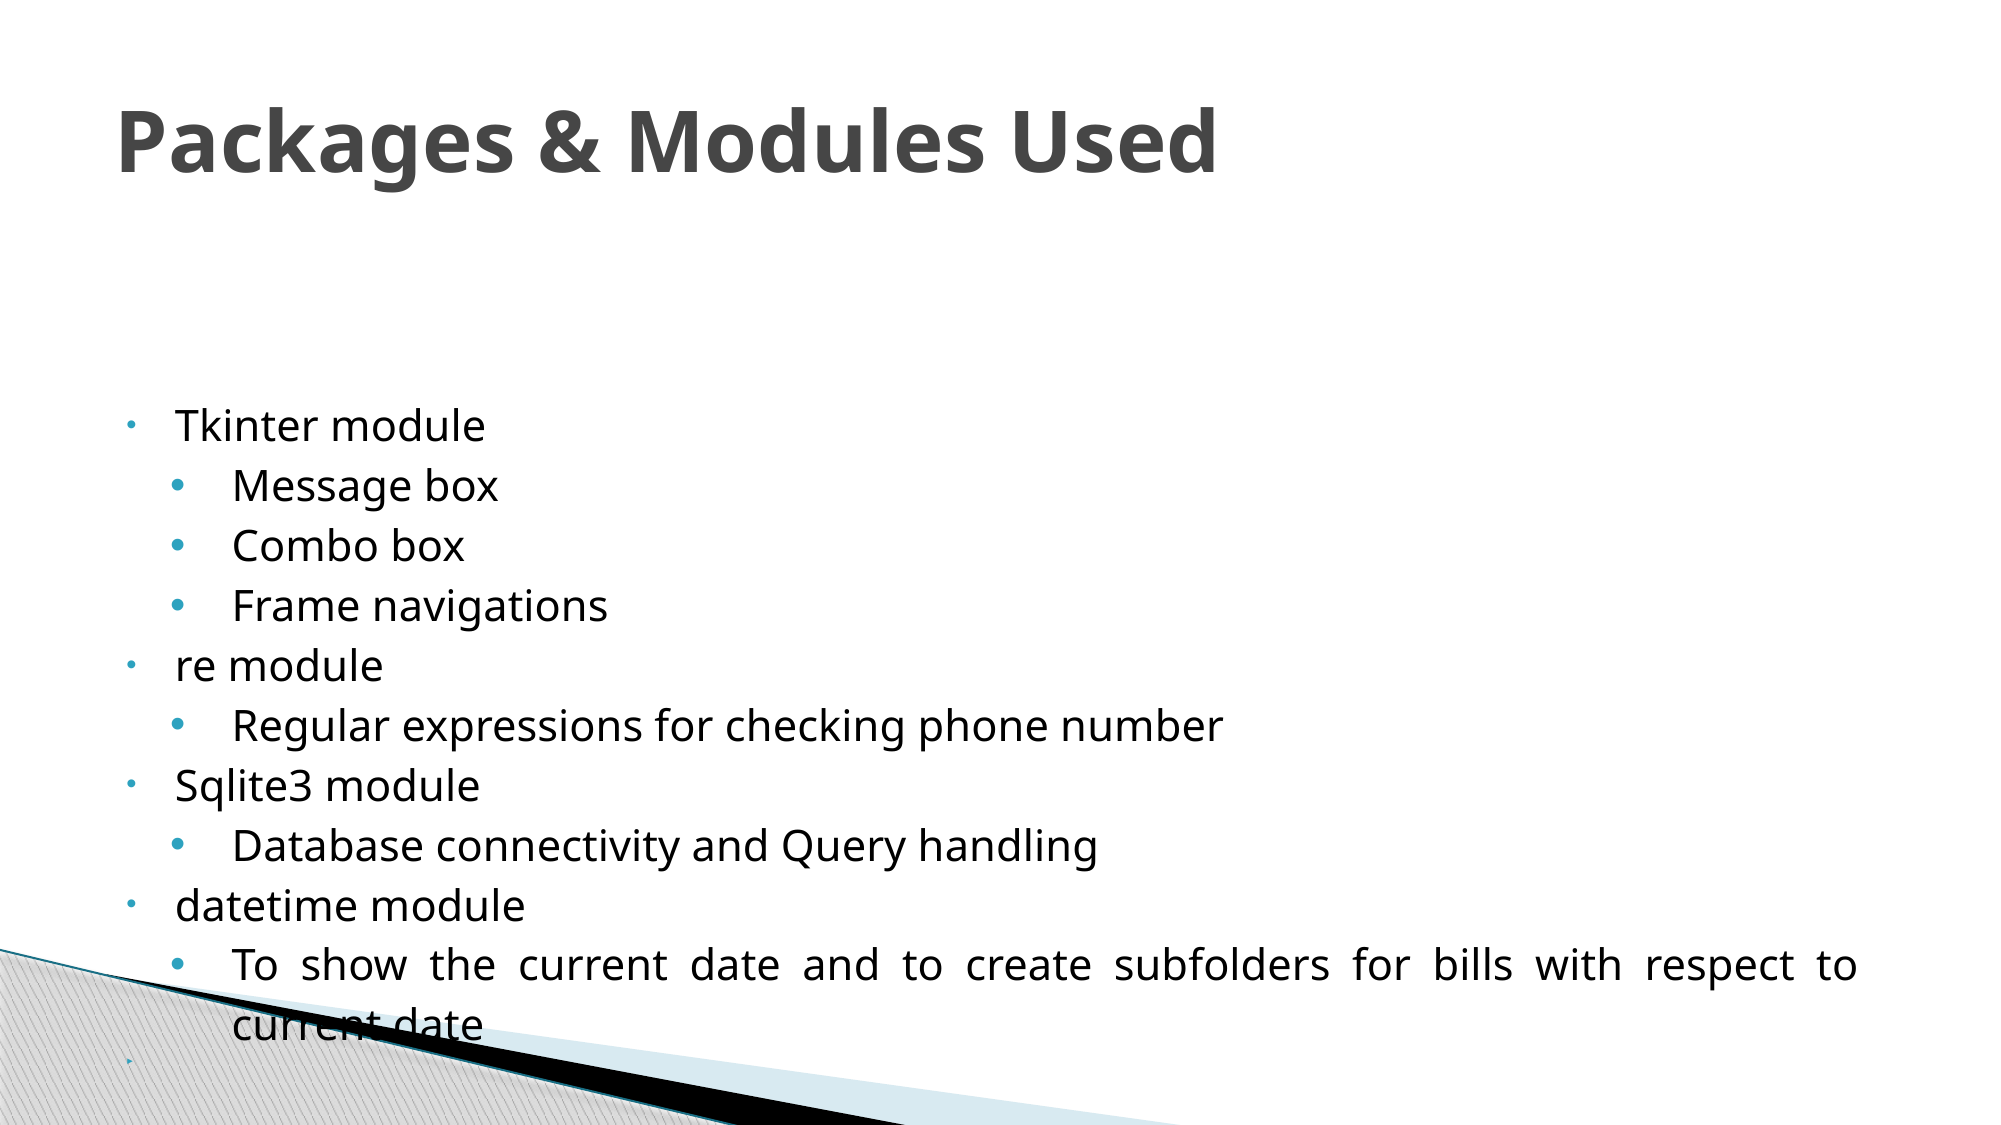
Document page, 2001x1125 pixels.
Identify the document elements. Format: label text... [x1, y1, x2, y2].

list Tkinter module Message box Combo box Frame navigations re module Regular expressions for checking phone number Sqlite3 module Database connectivity and Query handling datetime module To show the current date and to create subfolders for bills with respect to current date [111, 383, 1875, 1085]
title Packages & Modules Used [99, 45, 1900, 233]
